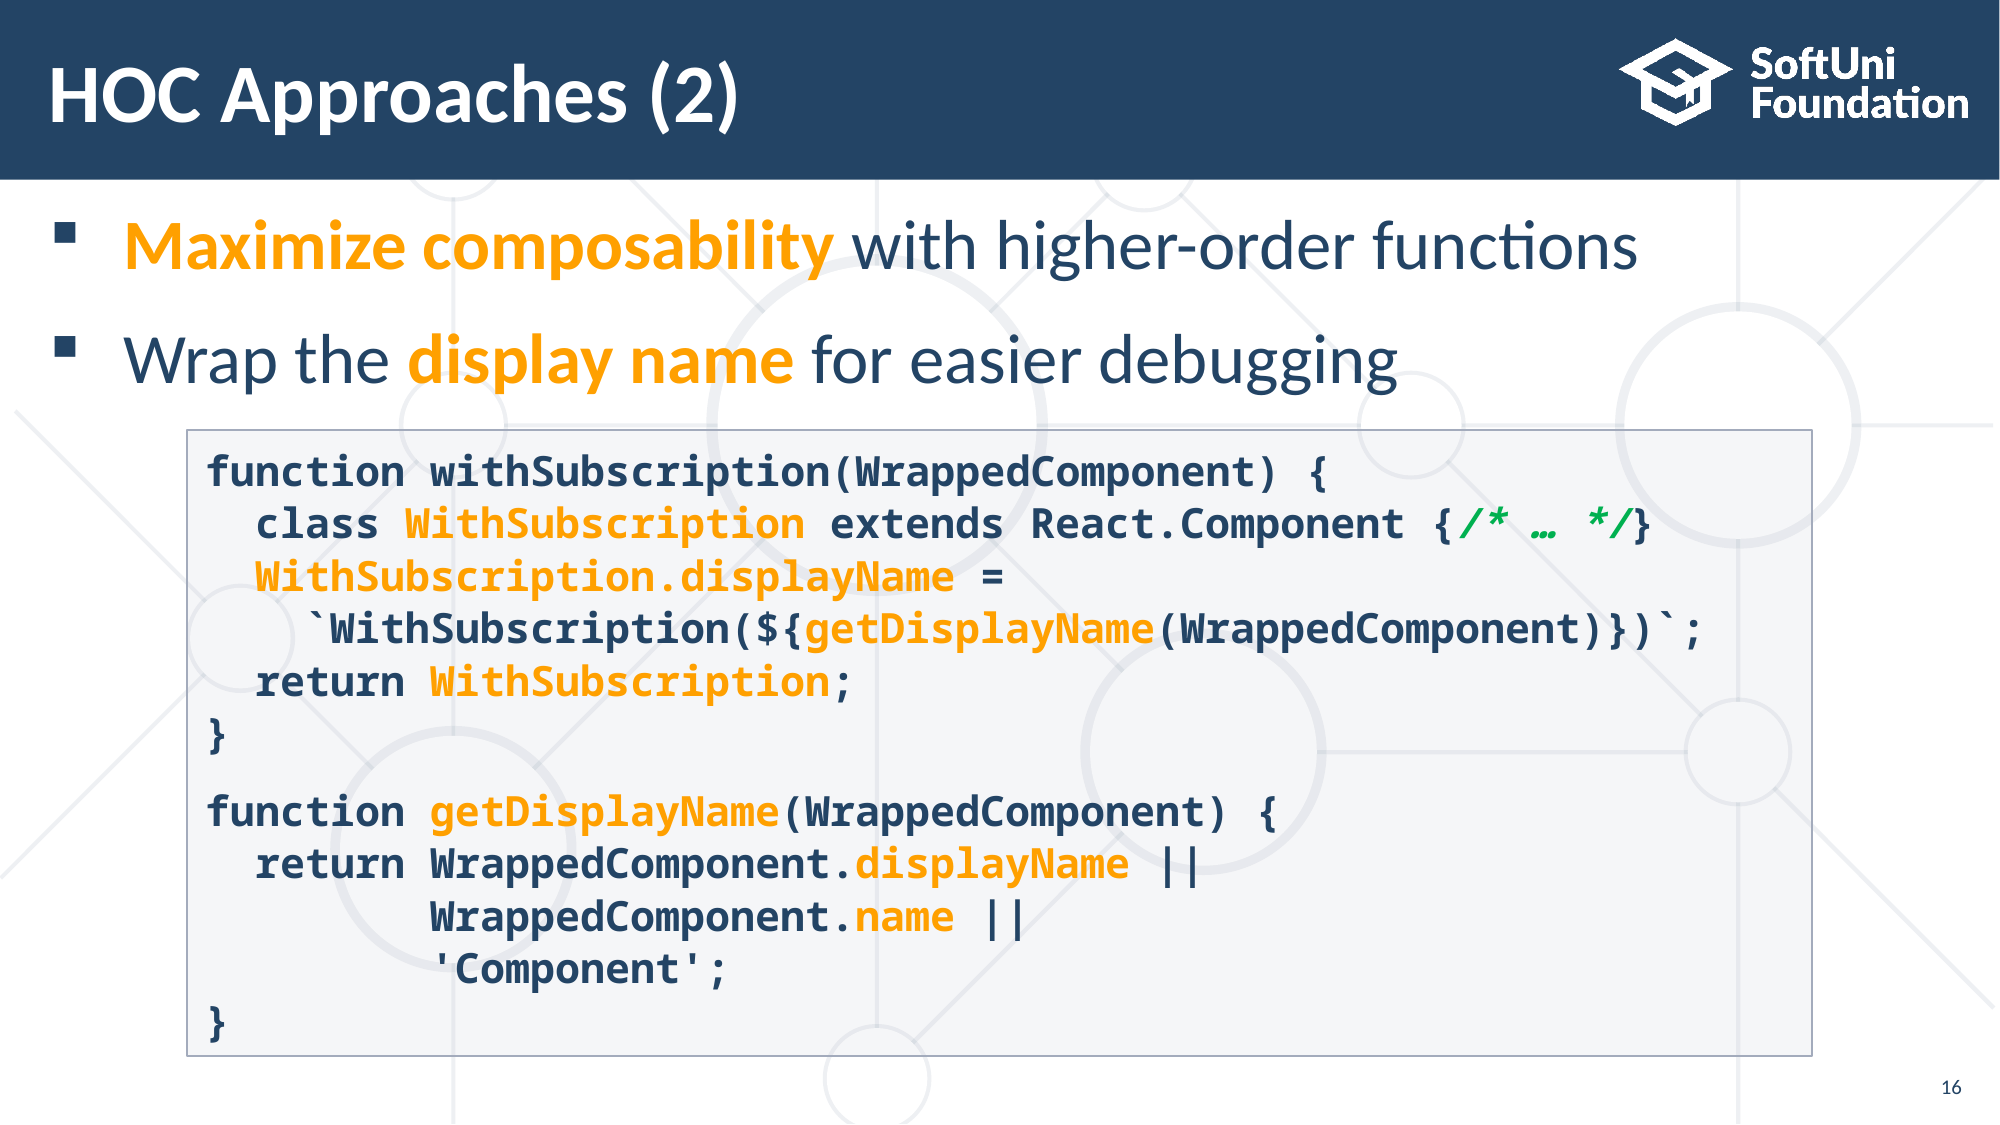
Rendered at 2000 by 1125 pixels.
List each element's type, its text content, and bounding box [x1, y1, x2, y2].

picture [1618, 38, 1968, 126]
list Maximize composability with higher-order functions Wrap the display name for easier debugging [31, 188, 1968, 1103]
title HOC Approaches (2) [31, 16, 1591, 162]
text_box function withSubscription(WrappedComponent) { class WithSubscription extends React.Component {/* … */} WithSubscription.displayName = `WithSubscription(${getDisplayName(WrappedComponent)})`; return WithSubscription; } function getDisplayName(WrappedComponent) { return WrappedComponent.displayName || WrappedComponent.name || 'Component'; } [187, 430, 1813, 1057]
